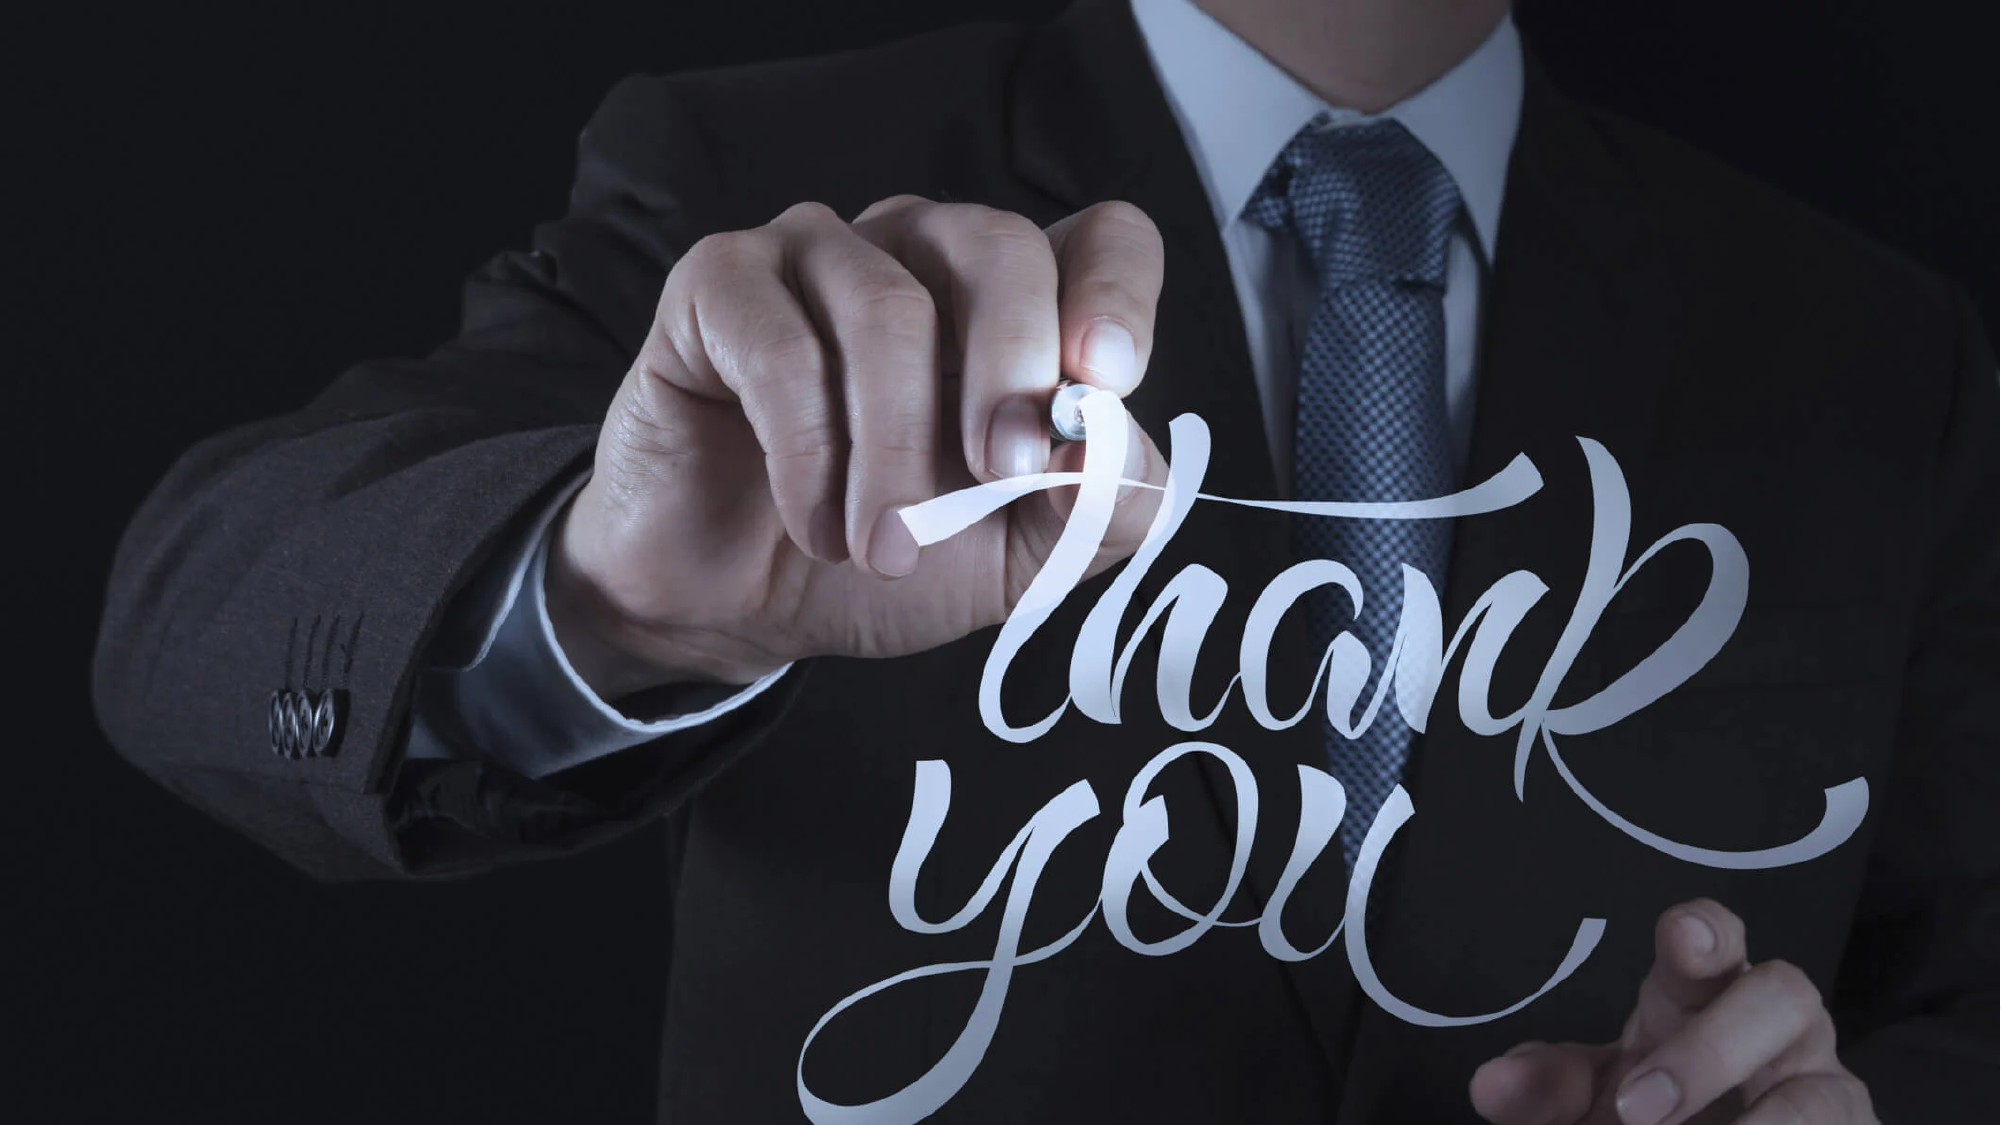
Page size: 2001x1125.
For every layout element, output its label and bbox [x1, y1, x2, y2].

list [0, 0, 2000, 1125]
